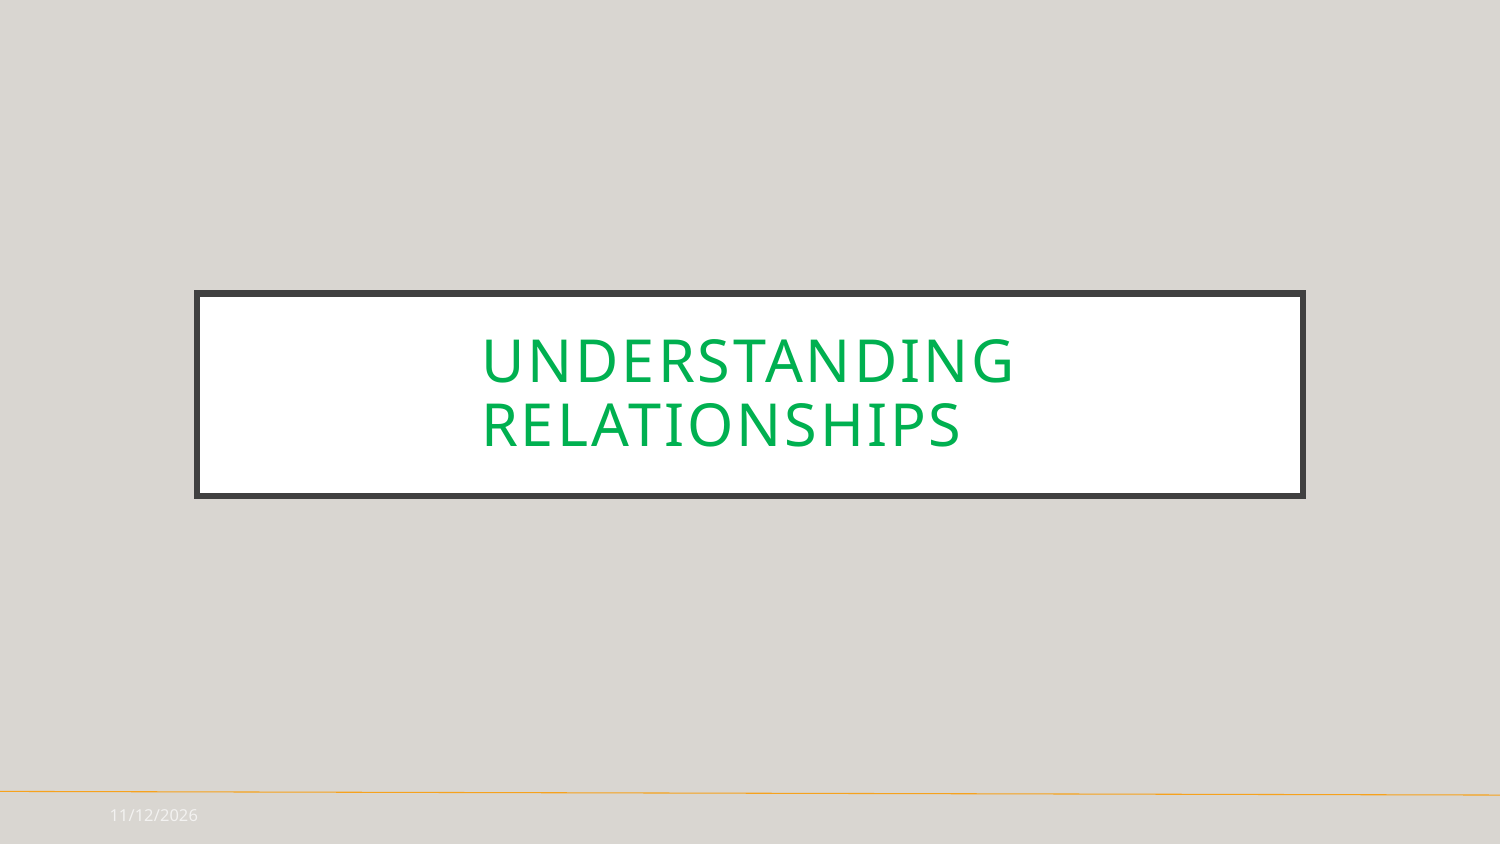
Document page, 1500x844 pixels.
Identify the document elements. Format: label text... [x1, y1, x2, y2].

title UNDERSTANDING RELATIONSHIPS [194, 290, 1306, 499]
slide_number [0, 796, 214, 837]
